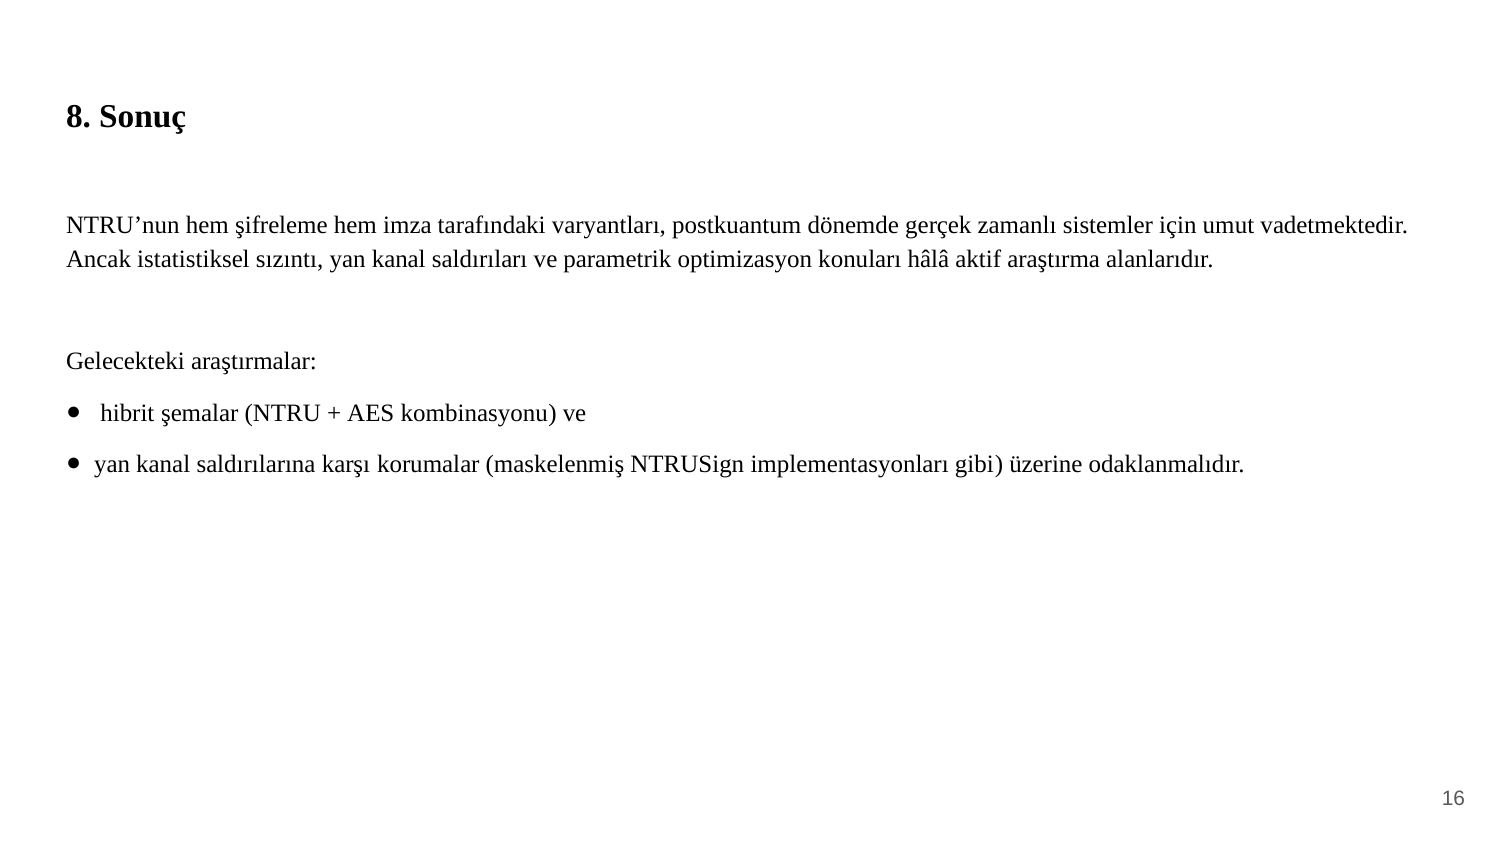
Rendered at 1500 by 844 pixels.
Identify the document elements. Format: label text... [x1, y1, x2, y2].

list NTRU’nun hem şifreleme hem imza tarafındaki varyantları, postkuantum dönemde gerçek zamanlı sistemler için umut vadetmektedir. Ancak istatistiksel sızıntı, yan kanal saldırıları ve parametrik optimizasyon konuları hâlâ aktif araştırma alanlarıdır. Gelecekteki araştırmalar: hibrit şemalar (NTRU + AES kombinasyonu) ve yan kanal saldırılarına karşı korumalar (maskelenmiş NTRUSign implementasyonları gibi) üzerine odaklanmalıdır. [51, 189, 1449, 750]
title 8. Sonuç [51, 72, 1449, 167]
slide_number 16 [1389, 764, 1480, 830]
